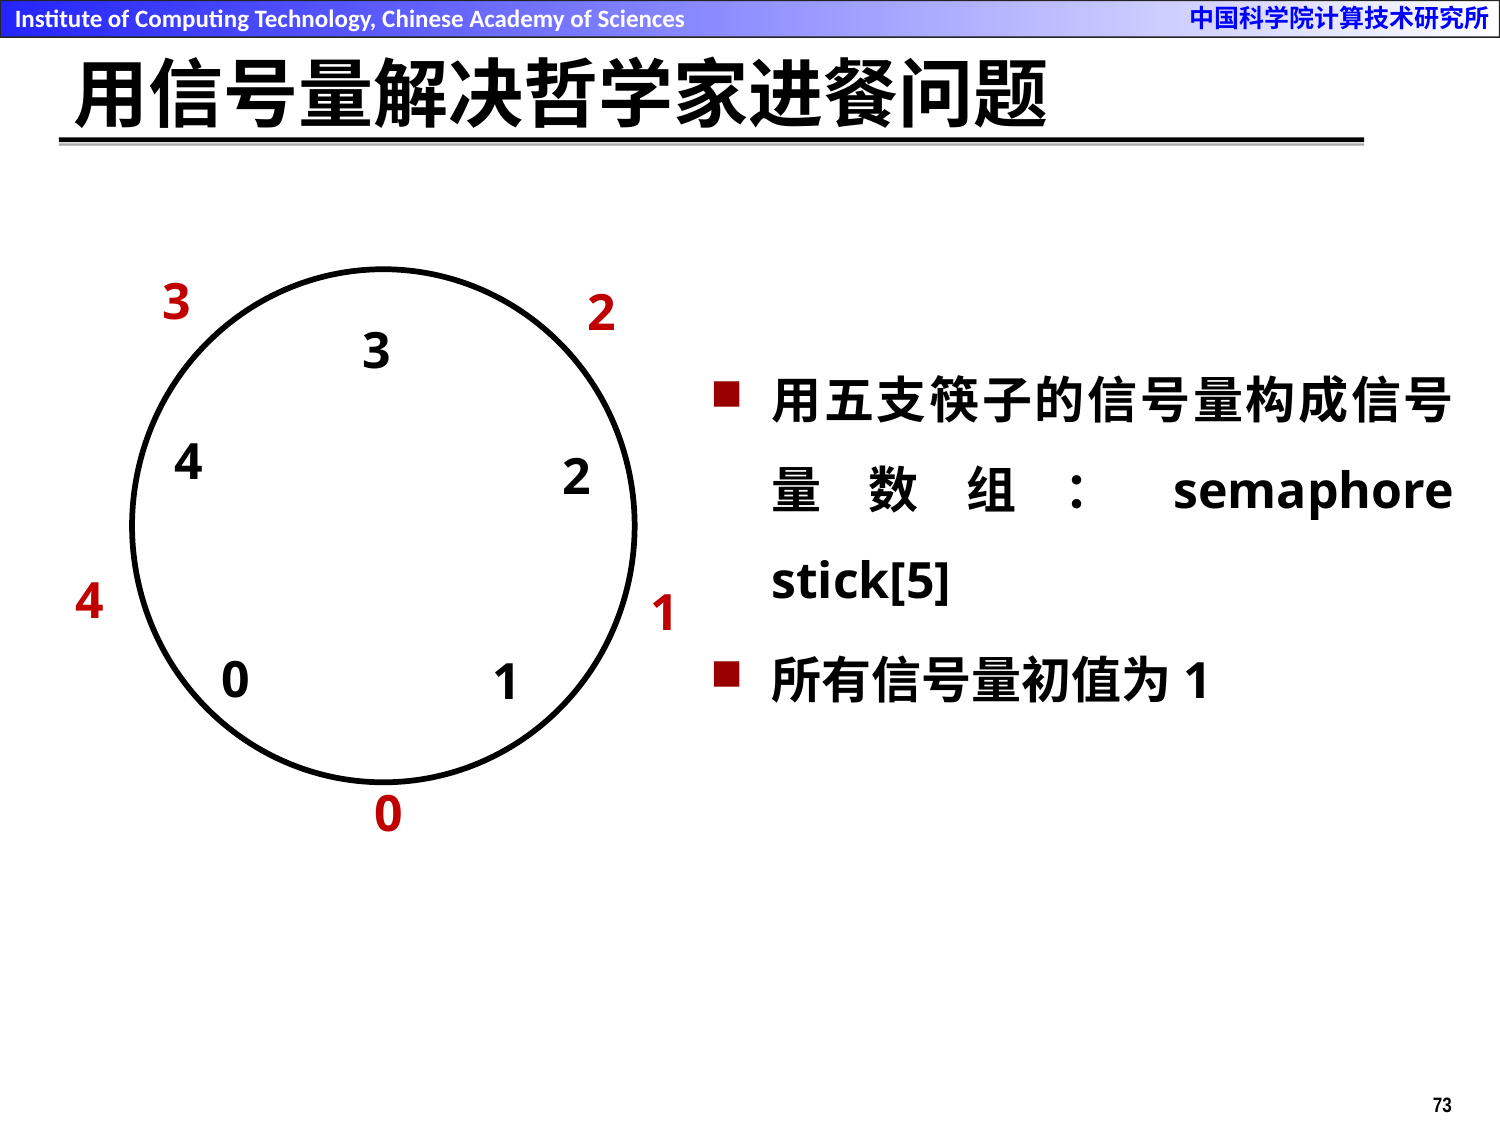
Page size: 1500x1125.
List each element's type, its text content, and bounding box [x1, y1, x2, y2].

text_box b [415, 2, 419, 13]
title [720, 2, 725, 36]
text_box P3 [515, 2, 519, 36]
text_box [74, 269, 701, 856]
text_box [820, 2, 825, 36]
text_box [615, 26, 619, 36]
text_box b [415, 16, 419, 36]
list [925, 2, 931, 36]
text_box 用五支筷子的信号量构成信号量数组：semaphore stick[5] 所有信号量初值为1 [700, 330, 1469, 1013]
text_box [615, 2, 619, 16]
title 用信号量解决哲学家进餐问题 [58, 49, 1361, 135]
